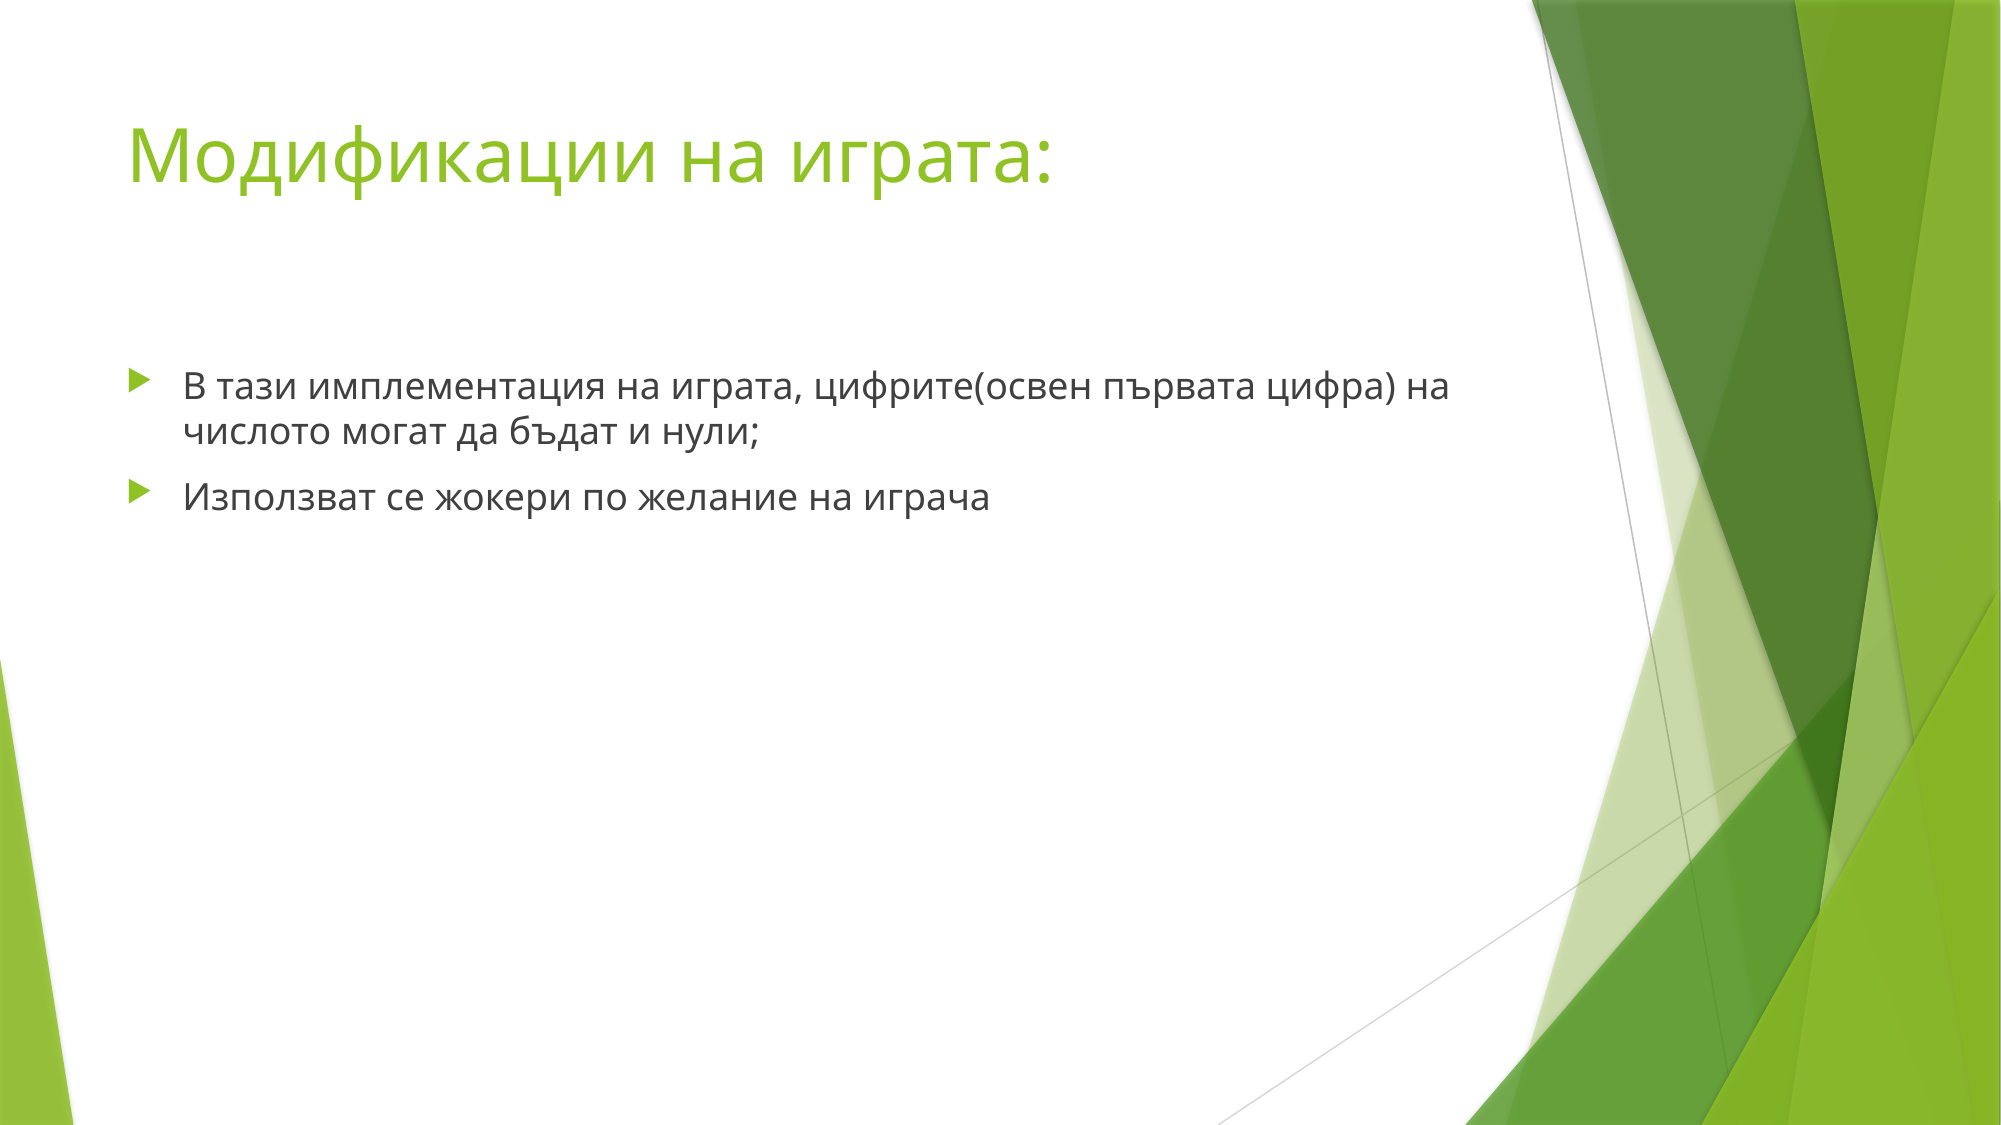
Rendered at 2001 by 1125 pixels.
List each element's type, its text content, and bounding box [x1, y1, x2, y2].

list В тази имплементация на играта, цифрите(освен първата цифра) на числото могат да бъдат и нули; Използват се жокери по желание на играча [111, 354, 1522, 992]
title Модификации на играта: [111, 99, 1522, 317]
